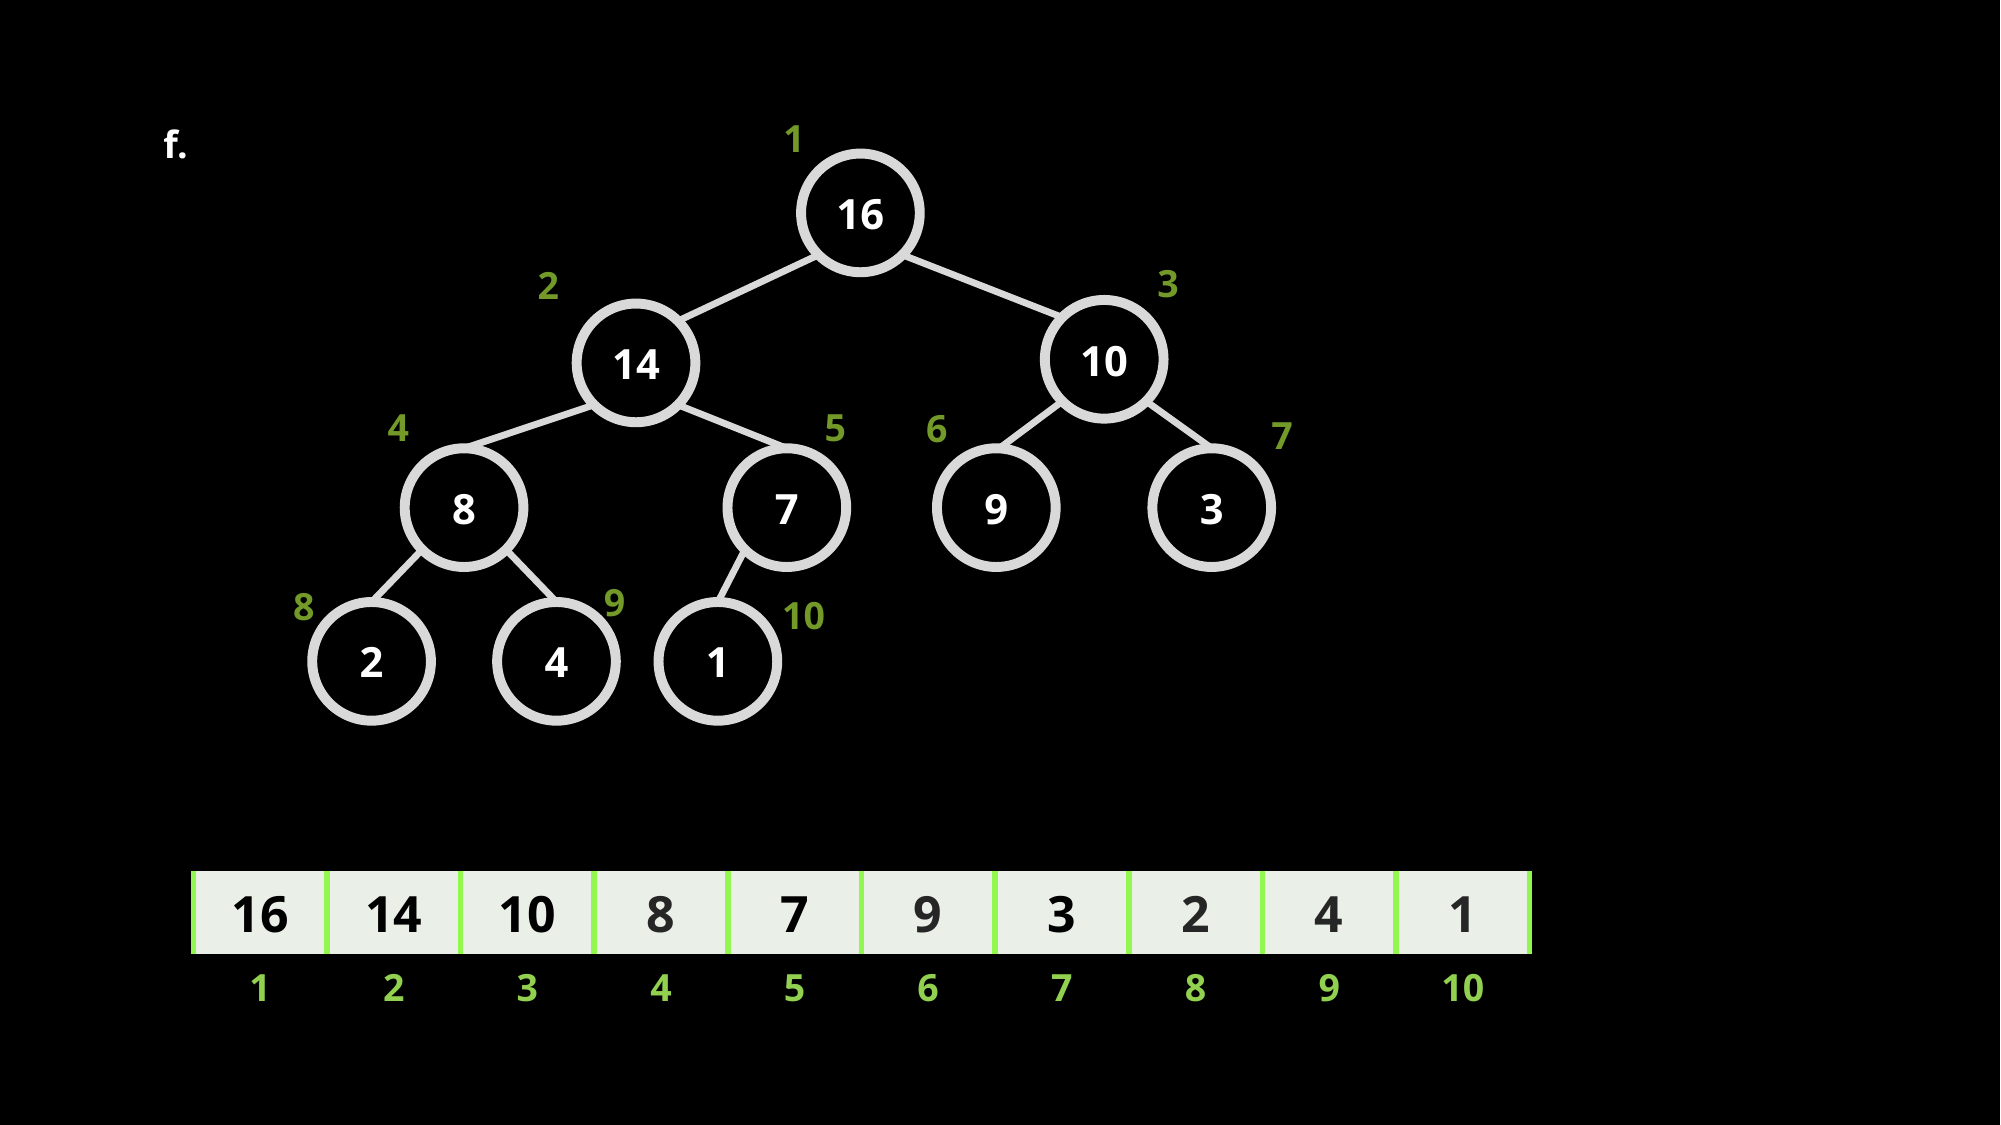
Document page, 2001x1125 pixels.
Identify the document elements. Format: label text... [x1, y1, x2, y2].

table_cell 1 [193, 954, 327, 1028]
text_box f. [148, 114, 203, 174]
table_cell 4 [594, 954, 728, 1028]
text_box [278, 107, 1308, 721]
table_cell 8 [1129, 954, 1262, 1028]
table_header 14 [330, 871, 458, 954]
table_header 10 [463, 871, 591, 954]
table_header 8 [597, 871, 725, 954]
table_cell 7 [995, 954, 1129, 1028]
table_cell 3 [461, 954, 594, 1028]
table_cell 10 [1396, 954, 1530, 1028]
table_header 7 [731, 871, 859, 954]
table_header 3 [998, 871, 1126, 954]
table_cell 5 [728, 954, 861, 1028]
table_header 2 [1132, 871, 1260, 954]
table_cell 9 [1262, 954, 1396, 1028]
table_header 9 [864, 871, 992, 954]
table_header 1 [1399, 871, 1527, 954]
table_cell 6 [861, 954, 995, 1028]
table_header 16 [196, 871, 324, 954]
table_cell 2 [327, 954, 461, 1028]
table_header 4 [1265, 871, 1393, 954]
